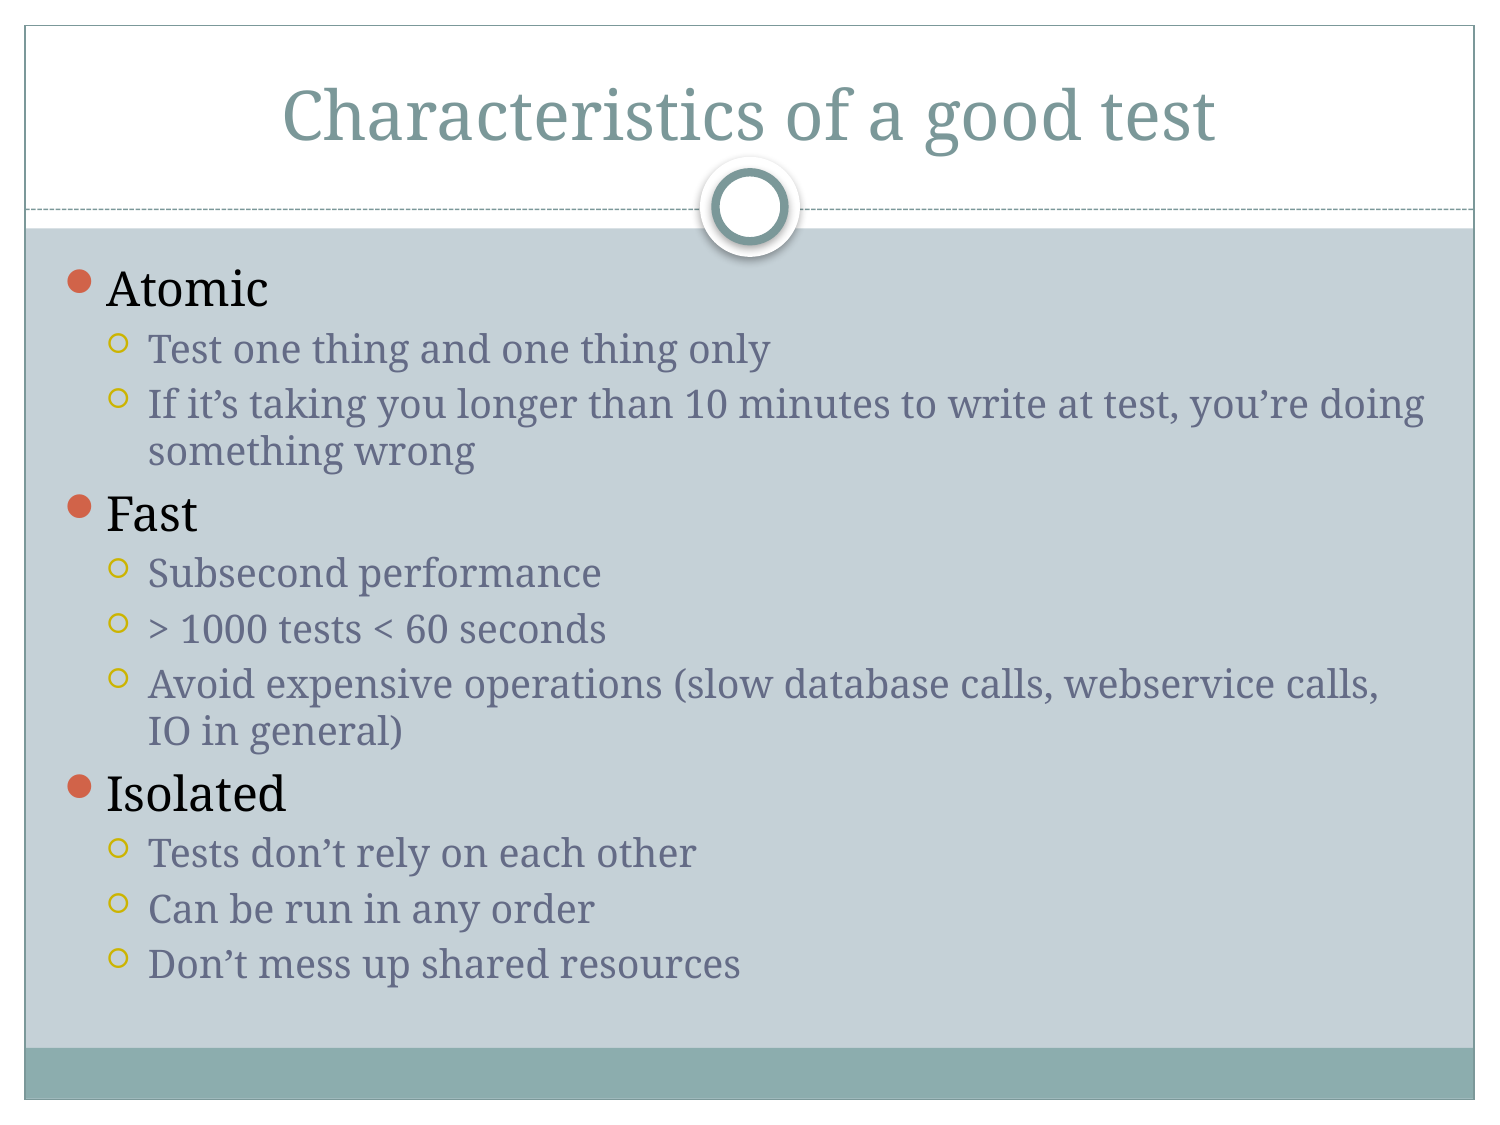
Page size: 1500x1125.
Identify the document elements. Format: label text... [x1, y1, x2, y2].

list Atomic Test one thing and one thing only If it’s taking you longer than 10 minutes to write at test, you’re doing something wrong Fast Subsecond performance > 1000 tests < 60 seconds Avoid expensive operations (slow database calls, webservice calls, IO in general) Isolated Tests don’t rely on each other Can be run in any order Don’t mess up shared resources [49, 250, 1445, 1001]
title Characteristics of a good test [49, 37, 1450, 162]
